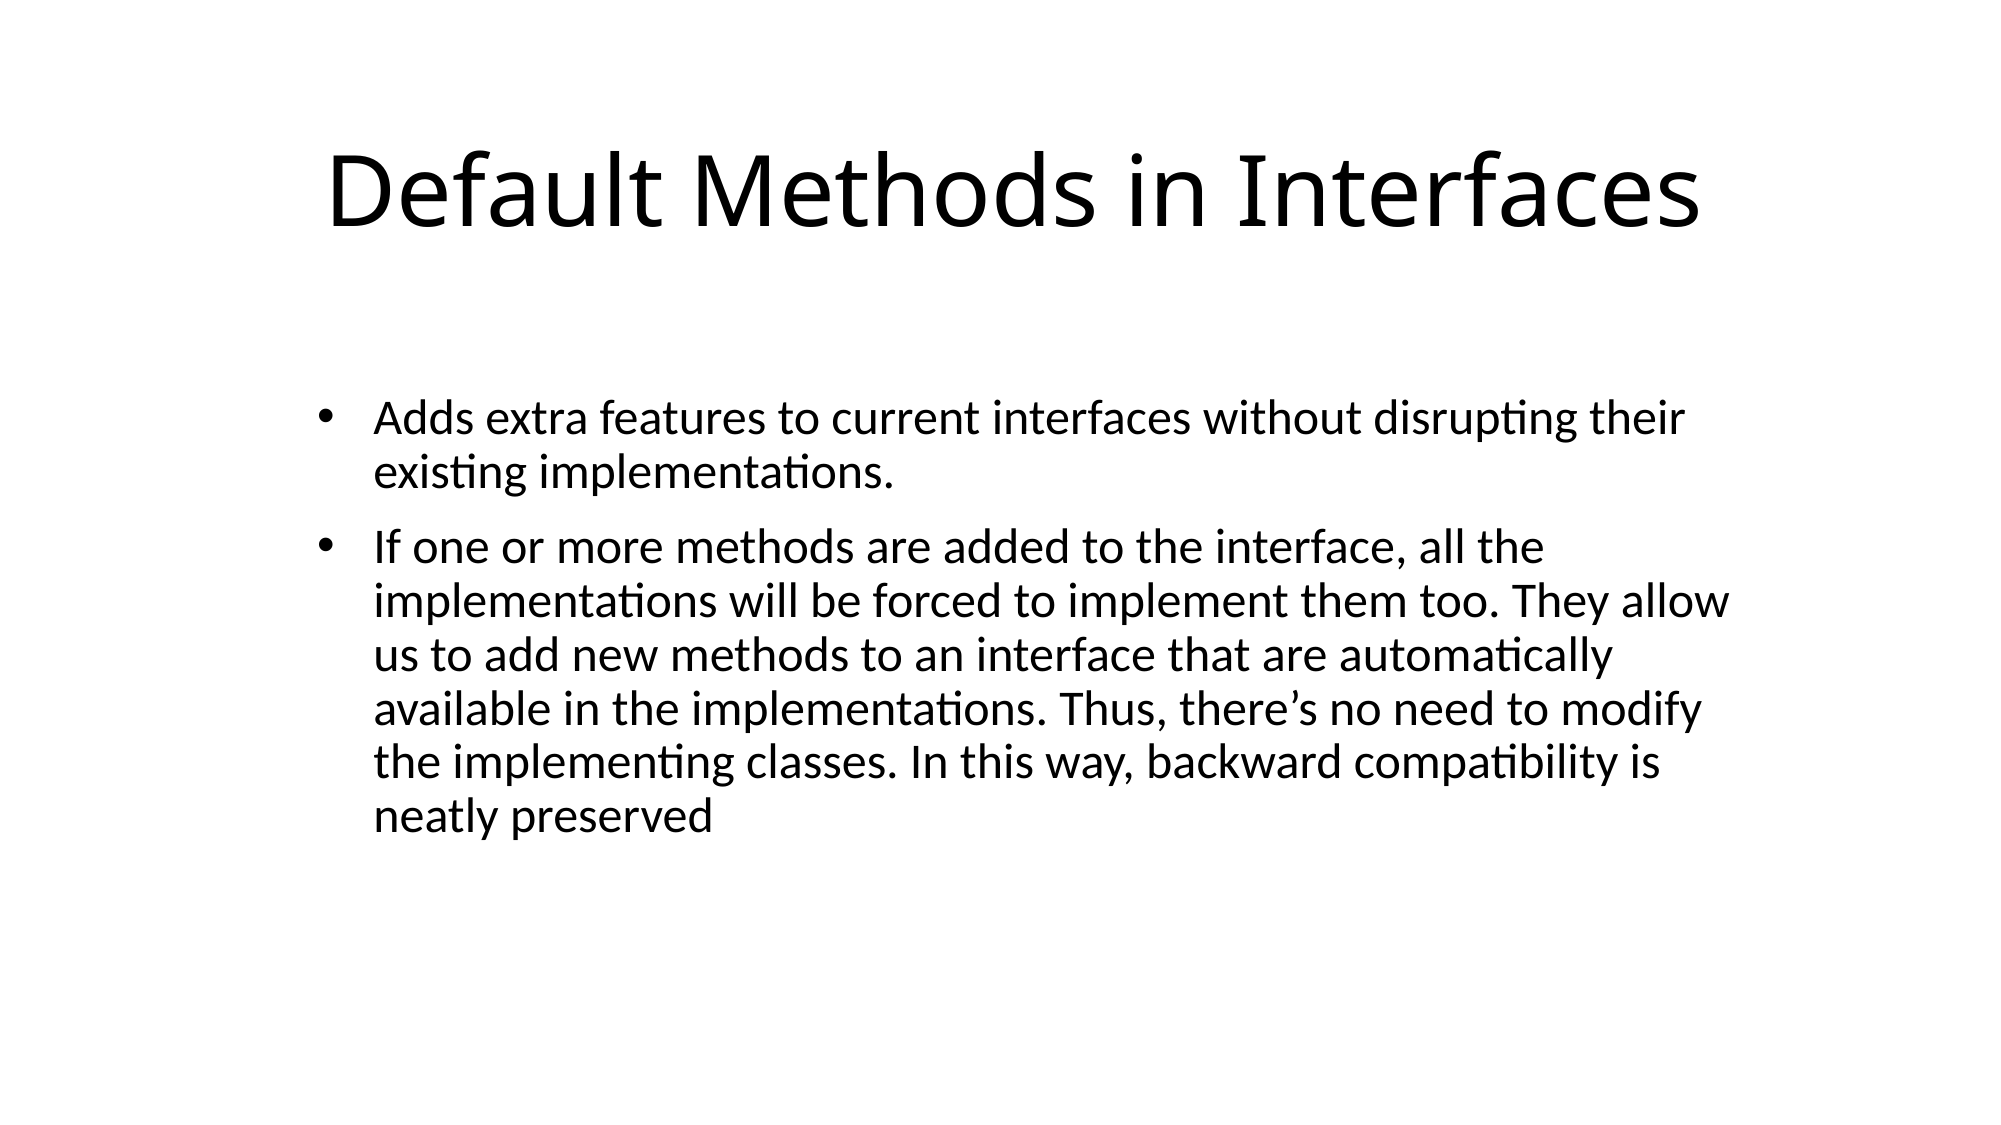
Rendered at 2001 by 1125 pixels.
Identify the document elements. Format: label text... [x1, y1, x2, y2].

title Default Methods in Interfaces [302, 113, 1728, 255]
subtitle Adds extra features to current interfaces without disrupting their existing implementations. If one or more methods are added to the interface, all the implementations will be forced to implement them too. They allow us to add new methods to an interface that are automatically available in the implementations. Thus, there’s no need to modify the implementing classes. In this way, backward compatibility is neatly preserved [302, 383, 1750, 863]
